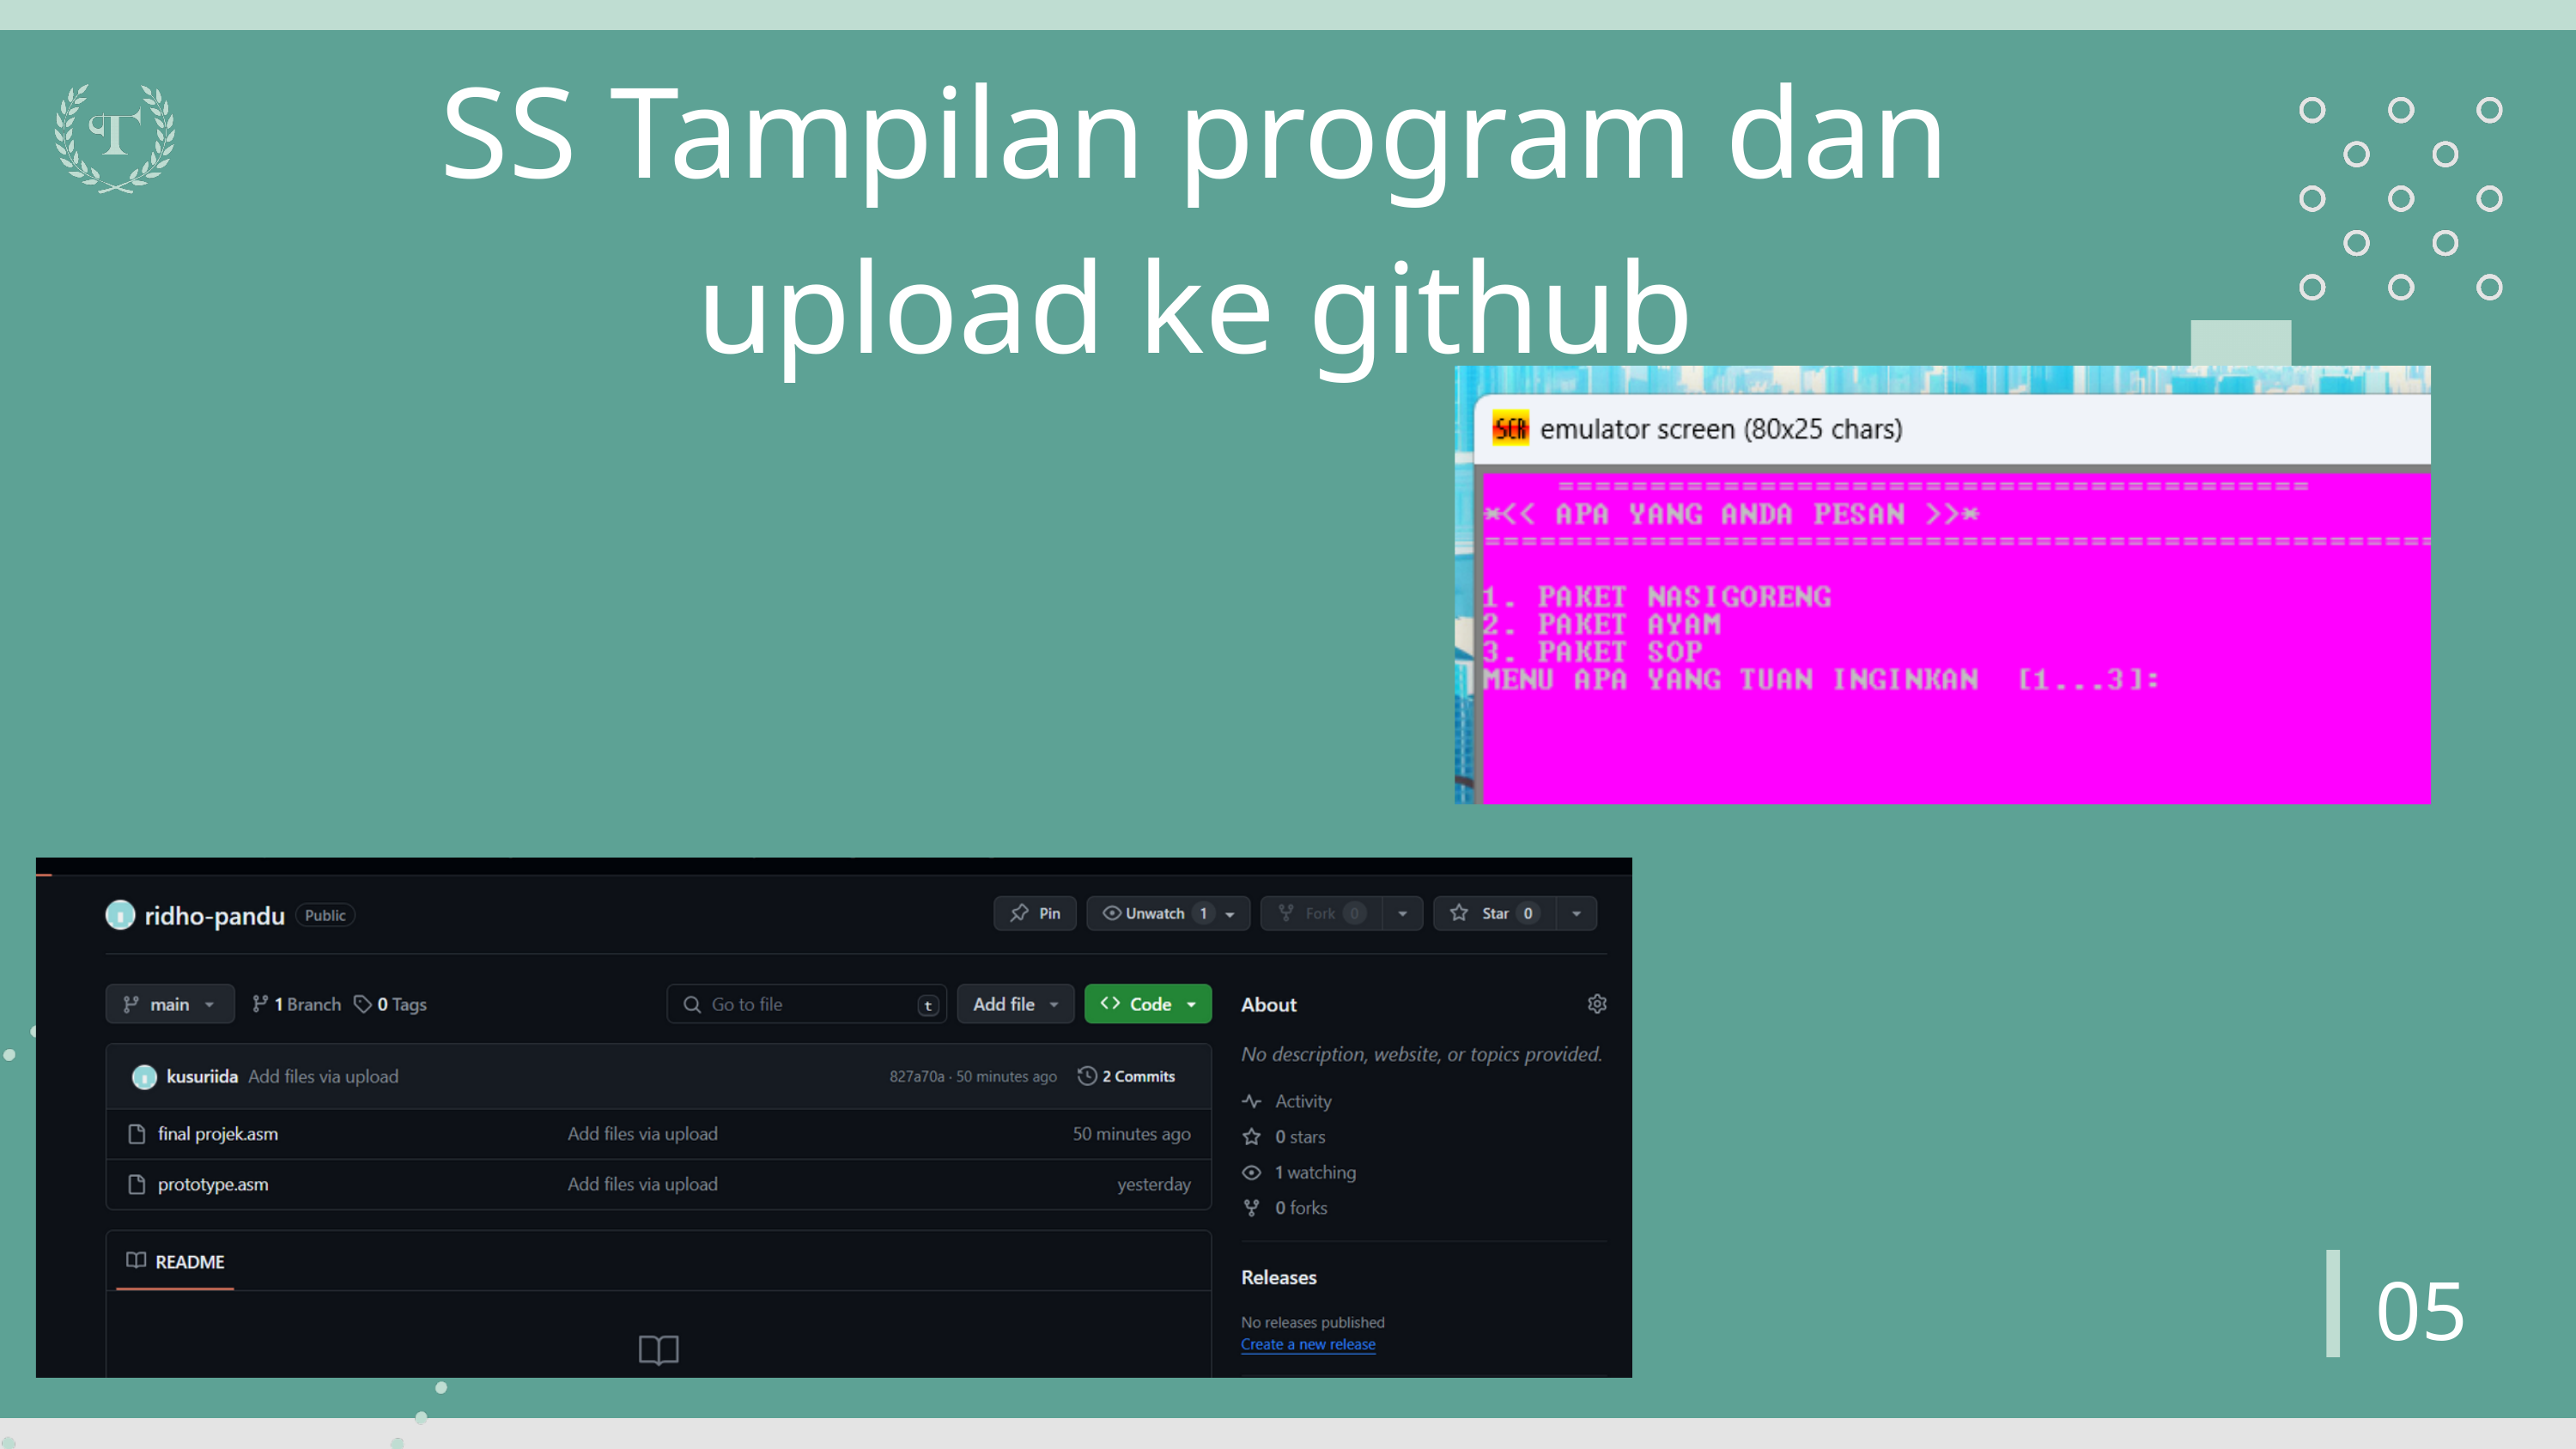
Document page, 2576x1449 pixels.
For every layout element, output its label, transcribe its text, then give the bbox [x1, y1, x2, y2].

text_box [88, 106, 141, 155]
text_box SS Tampilan program dan upload ke github [385, 40, 2007, 379]
text_box [35, 858, 1632, 1378]
text_box [1455, 366, 2432, 804]
text_box [2298, 95, 2503, 301]
text_box [54, 84, 175, 194]
text_box 05 [2333, 1244, 2468, 1357]
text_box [0, 0, 2576, 31]
text_box [2190, 320, 2292, 366]
text_box [0, 969, 484, 1418]
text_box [0, 1418, 2576, 1449]
